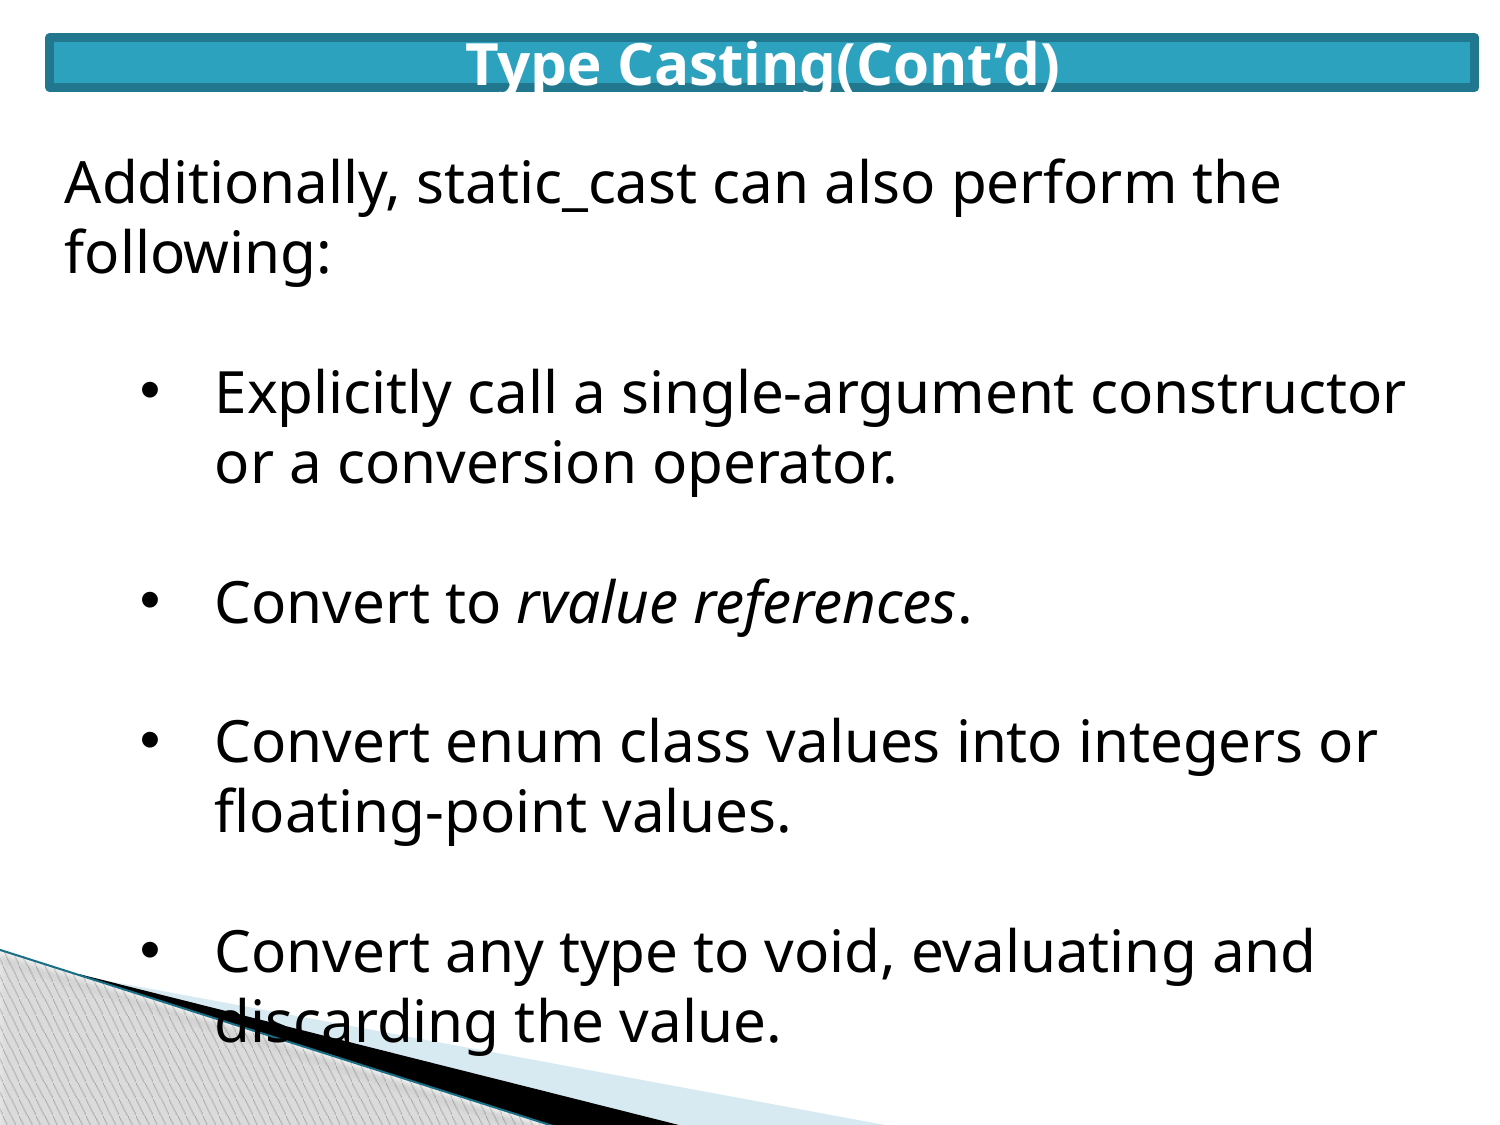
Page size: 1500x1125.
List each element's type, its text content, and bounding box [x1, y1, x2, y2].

text_box Type Casting(Cont’d) [45, 33, 1479, 92]
text_box Additionally, static_cast can also perform the following: Explicitly call a single-argument constructor or a conversion operator. Convert to rvalue references. Convert enum class values into integers or floating-point values. Convert any type to void, evaluating and discarding the value. [50, 137, 1450, 1125]
